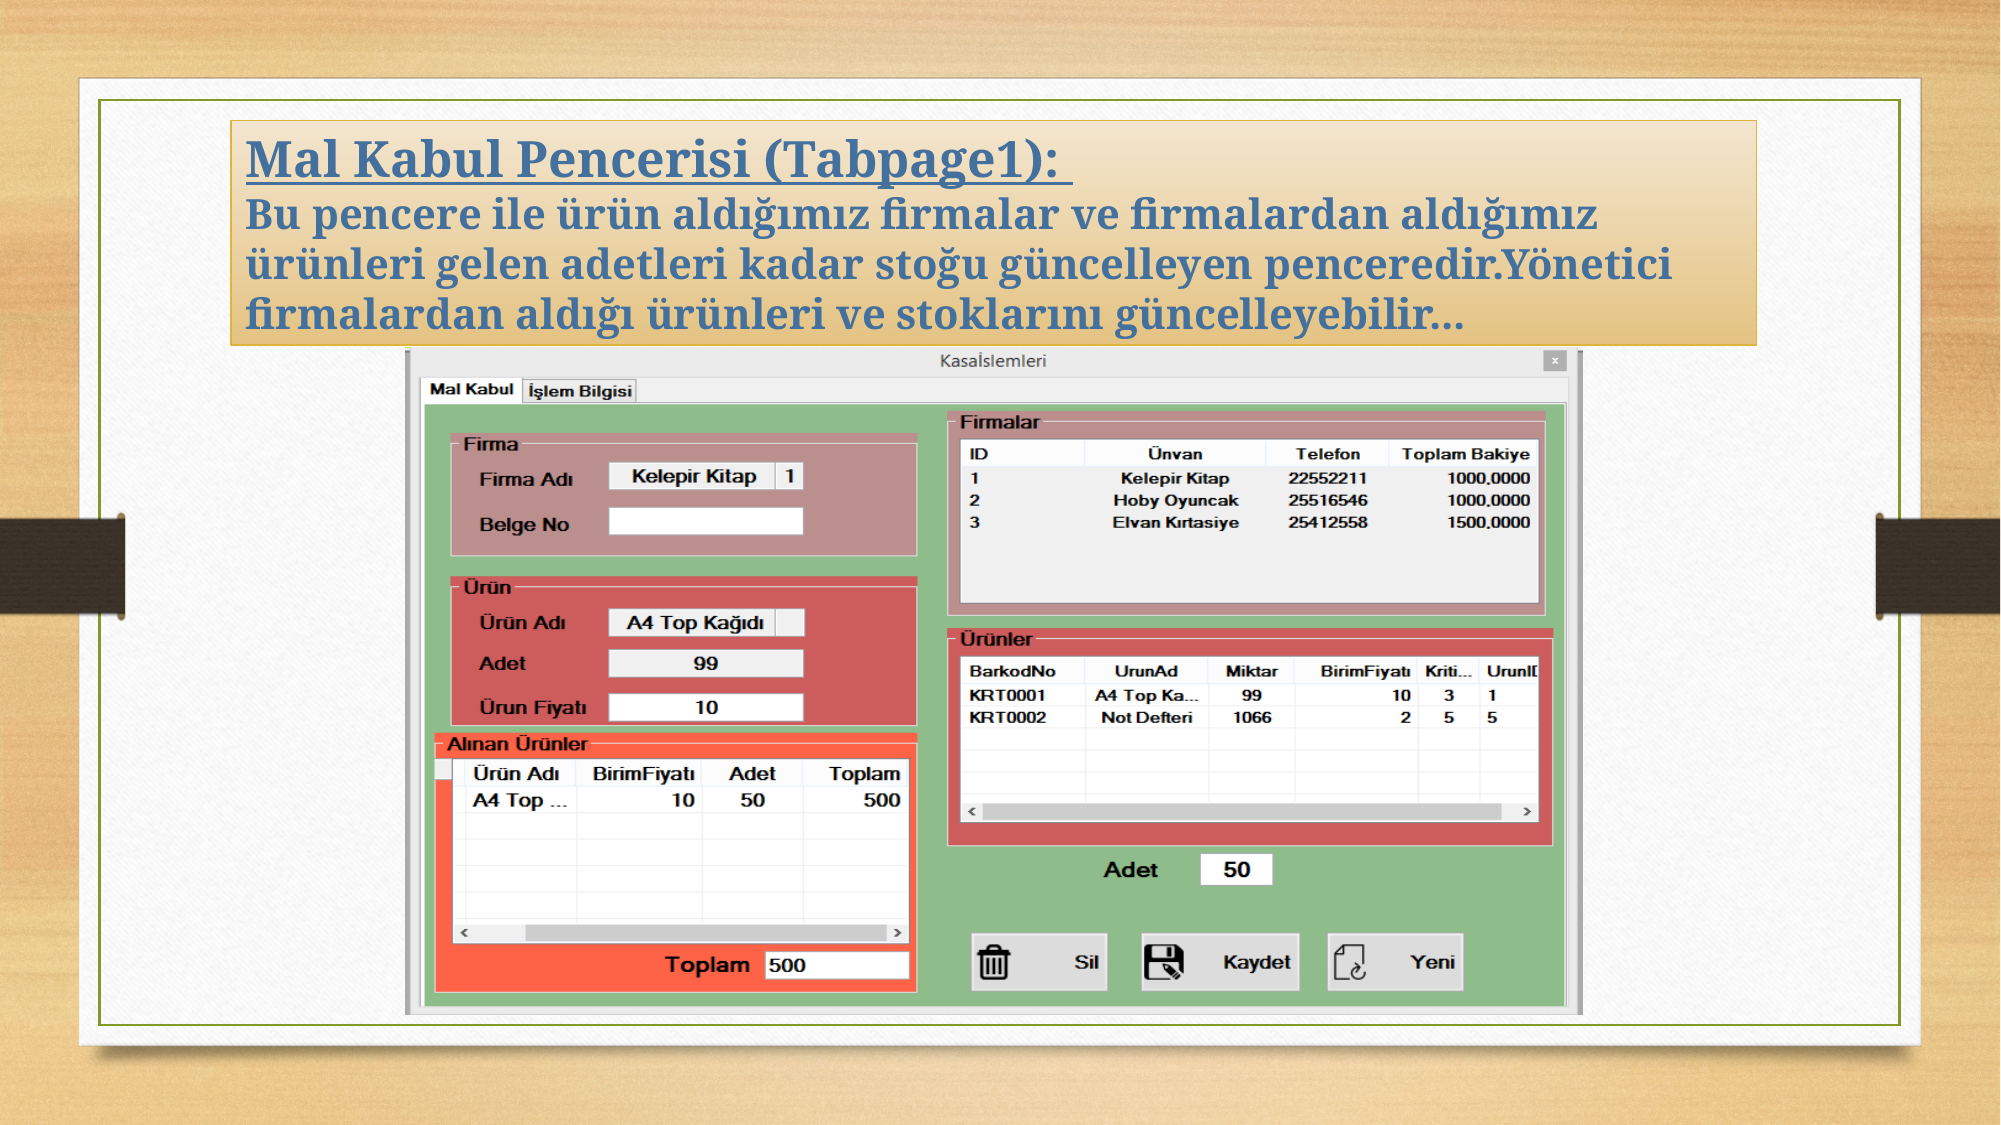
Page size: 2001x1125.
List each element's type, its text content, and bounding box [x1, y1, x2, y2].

picture [0, 0, 2001, 1125]
text_box Mal Kabul Pencerisi (Tabpage1): Bu pencere ile ürün aldığımız firmalar ve firmalardan aldığımız ürünleri gelen adetleri kadar stoğu güncelleyen penceredir.Yönetici firmalardan aldığı ürünleri ve stoklarını güncelleyebilir... [230, 120, 1757, 346]
